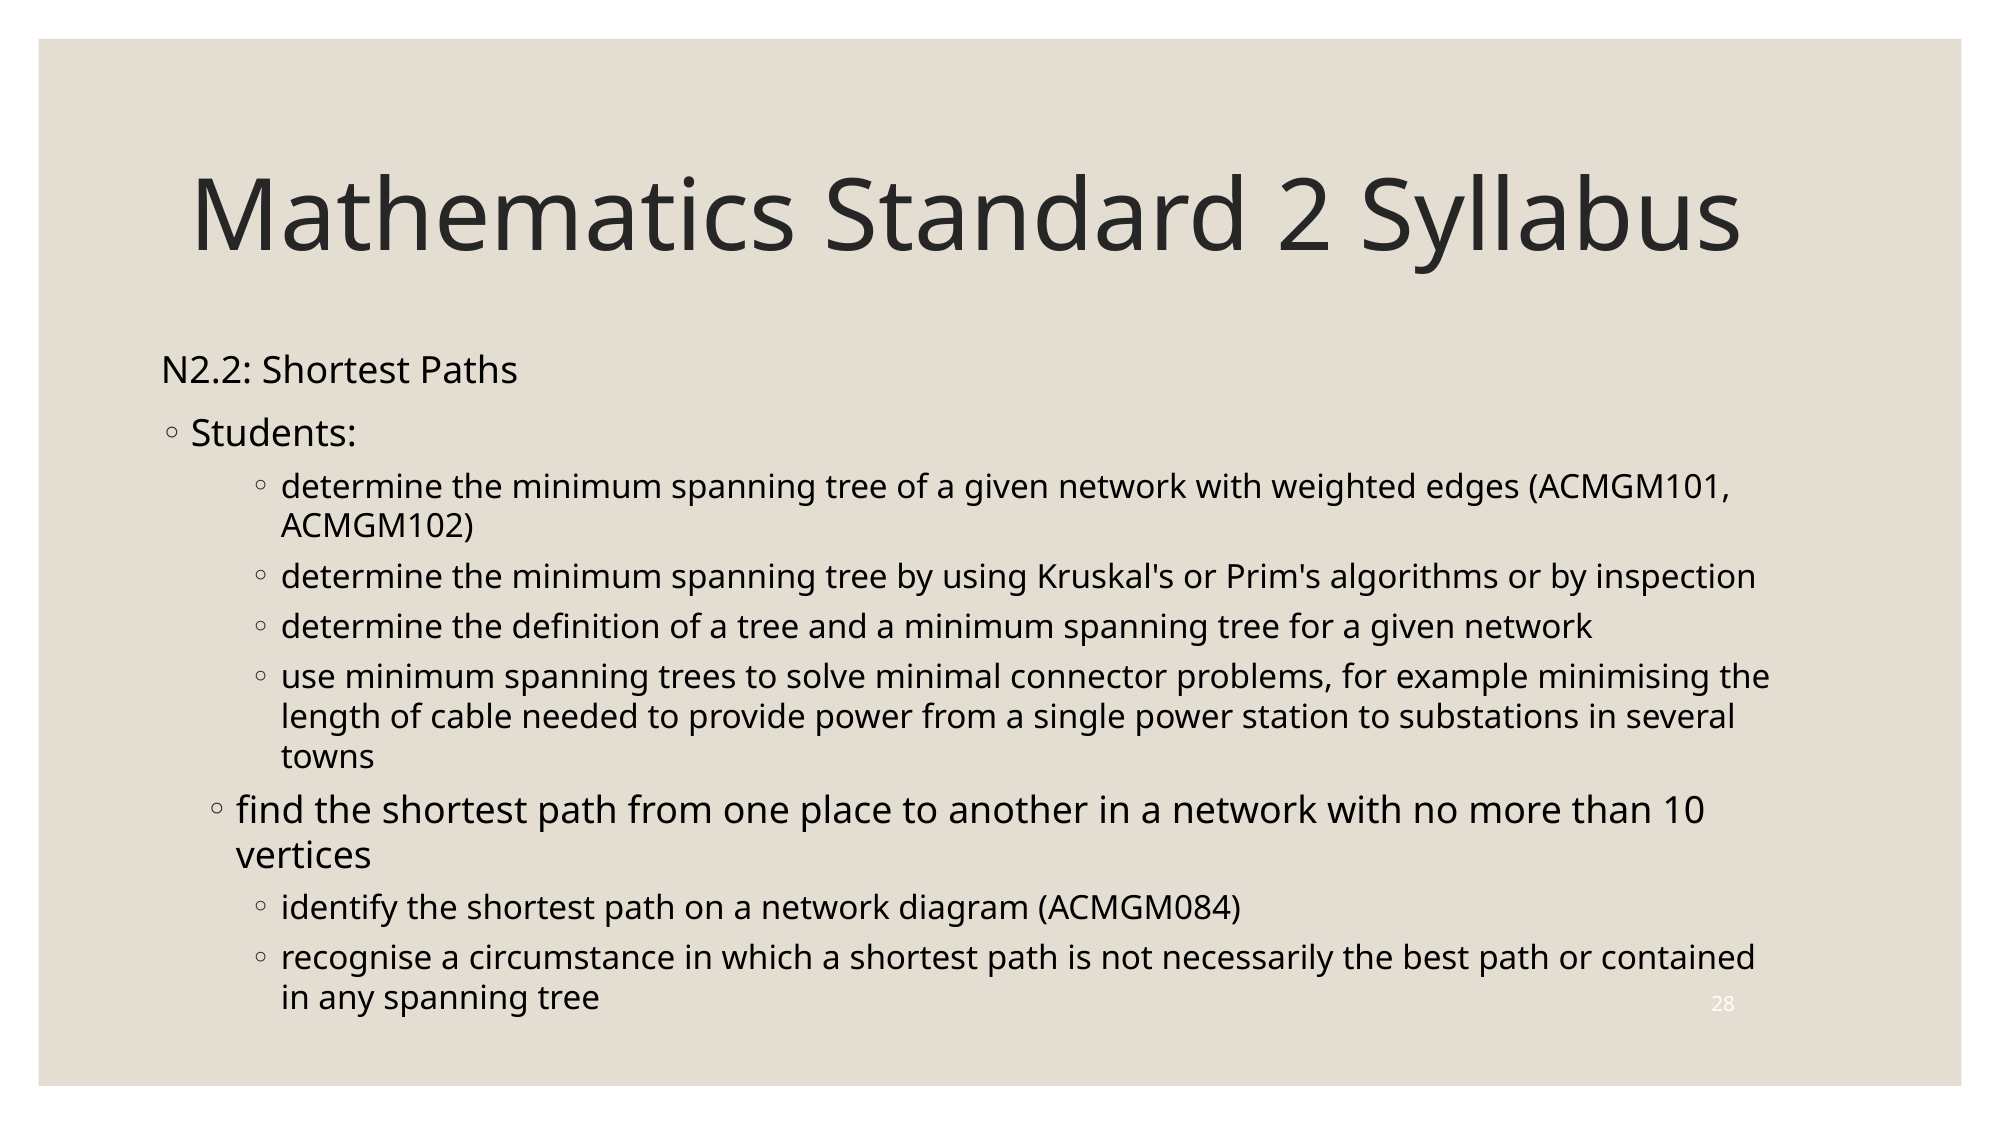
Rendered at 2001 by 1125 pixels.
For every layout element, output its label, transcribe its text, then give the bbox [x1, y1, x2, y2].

slide_number 28 [1650, 940, 1750, 1026]
list N2.2: Shortest Paths Students: determine the minimum spanning tree of a given network with weighted edges (ACMGM101, ACMGM102) determine the minimum spanning tree by using Kruskal's or Prim's algorithms or by inspection determine the definition of a tree and a minimum spanning tree for a given network use minimum spanning trees to solve minimal connector problems, for example minimising the length of cable needed to provide power from a single power station to substations in several towns find the shortest path from one place to another in a network with no more than 10 vertices identify the shortest path on a network diagram (ACMGM084) recognise a circumstance in which a shortest path is not necessarily the best path or contained in any spanning tree [145, 338, 1789, 999]
title Mathematics Standard 2 Syllabus [174, 105, 1825, 331]
